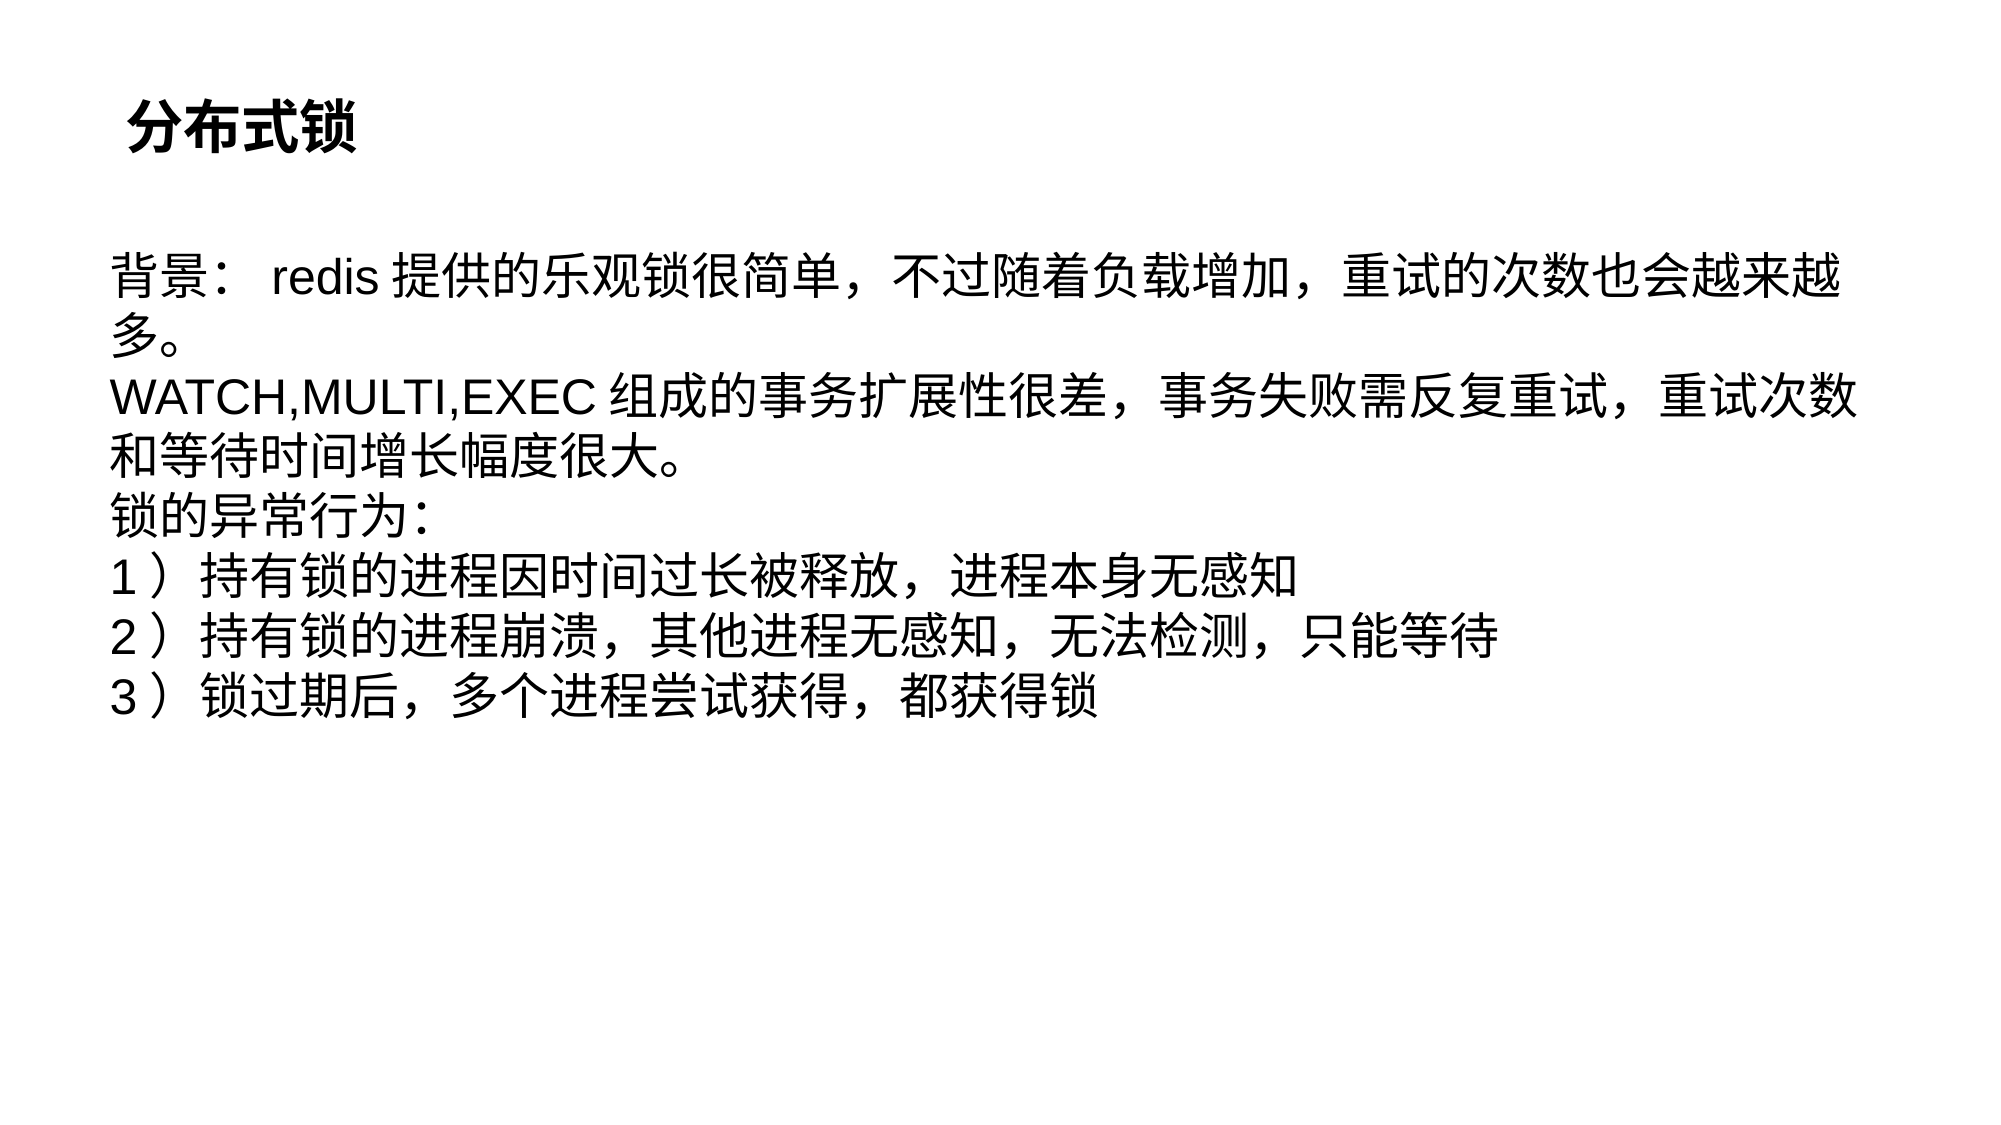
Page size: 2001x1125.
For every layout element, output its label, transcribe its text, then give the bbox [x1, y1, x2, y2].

title 分布式锁 [109, 0, 1890, 169]
text_box 背景：redis提供的乐观锁很简单，不过随着负载增加，重试的次数也会越来越多。 WATCH,MULTI,EXEC组成的事务扩展性很差，事务失败需反复重试，重试次数和等待时间增长幅度很大。 锁的异常行为： 1）持有锁的进程因时间过长被释放，进程本身无感知 2）持有锁的进程崩溃，其他进程无感知，无法检测，只能等待 3）锁过期后，多个进程尝试获得，都获得锁 [94, 237, 1890, 792]
